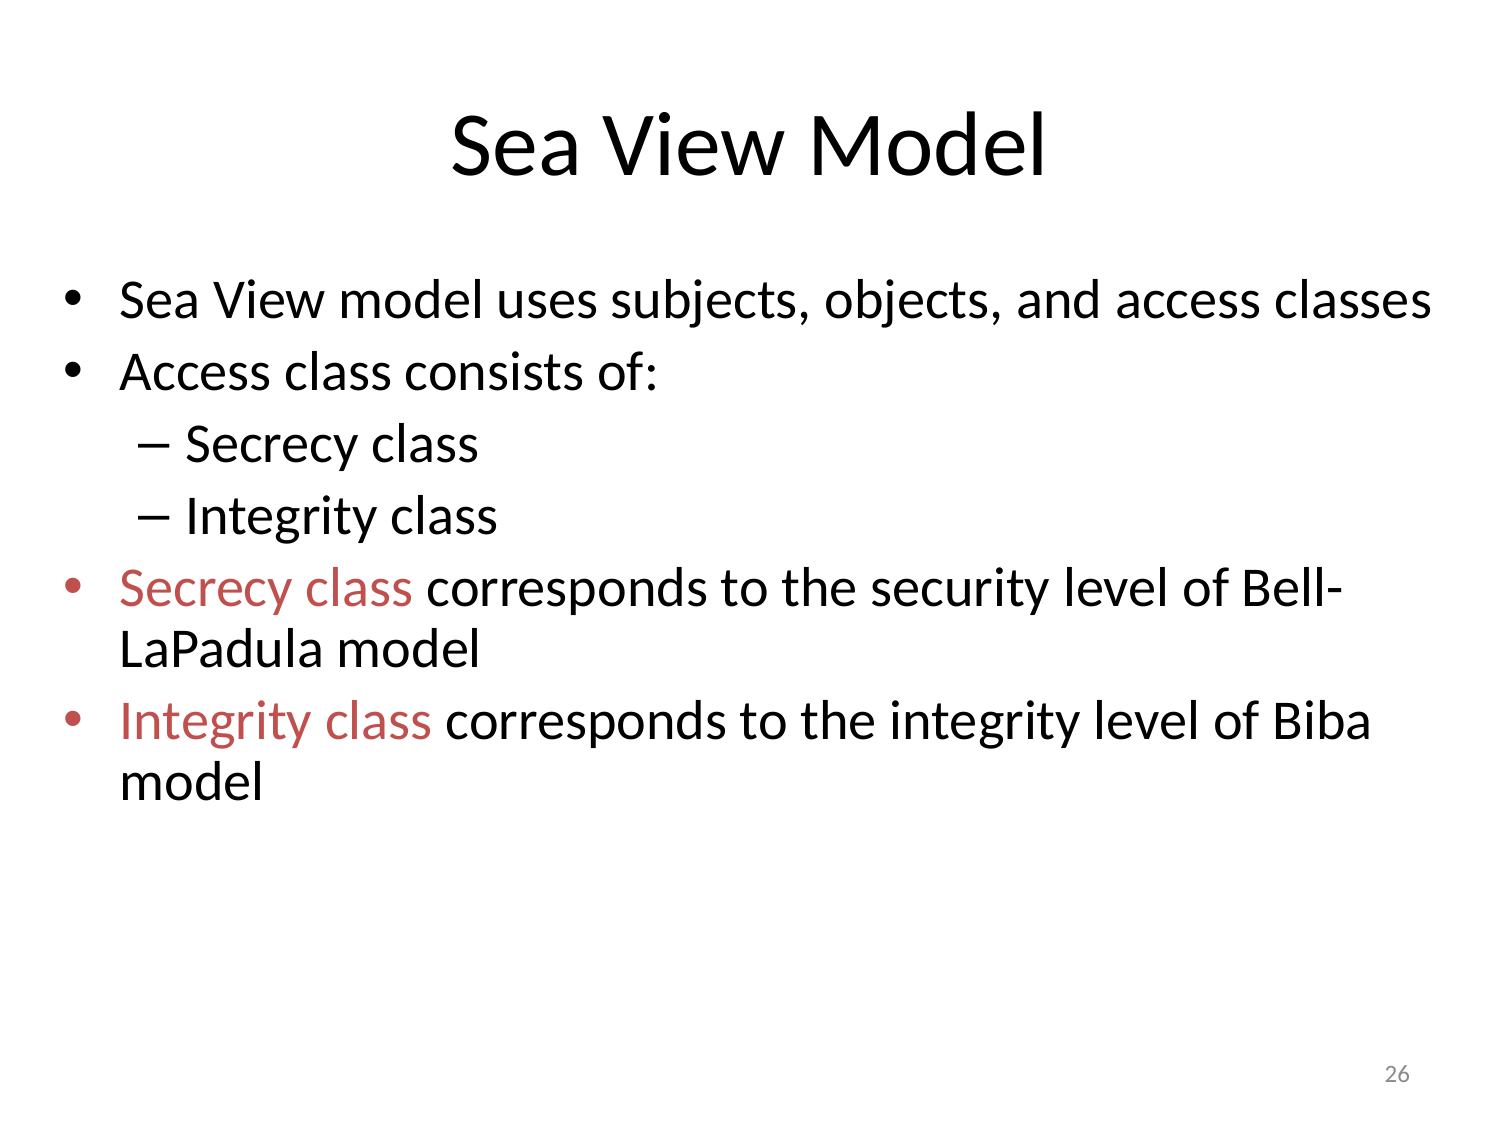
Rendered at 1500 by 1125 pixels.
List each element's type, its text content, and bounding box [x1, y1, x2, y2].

title Sea View Model [75, 45, 1425, 233]
slide_number 26 [1074, 1042, 1425, 1103]
list Sea View model uses subjects, objects, and access classes Access class consists of: Secrecy class Integrity class Secrecy class corresponds to the security level of Bell-LaPadula model Integrity class corresponds to the integrity level of Biba model [48, 262, 1462, 1005]
